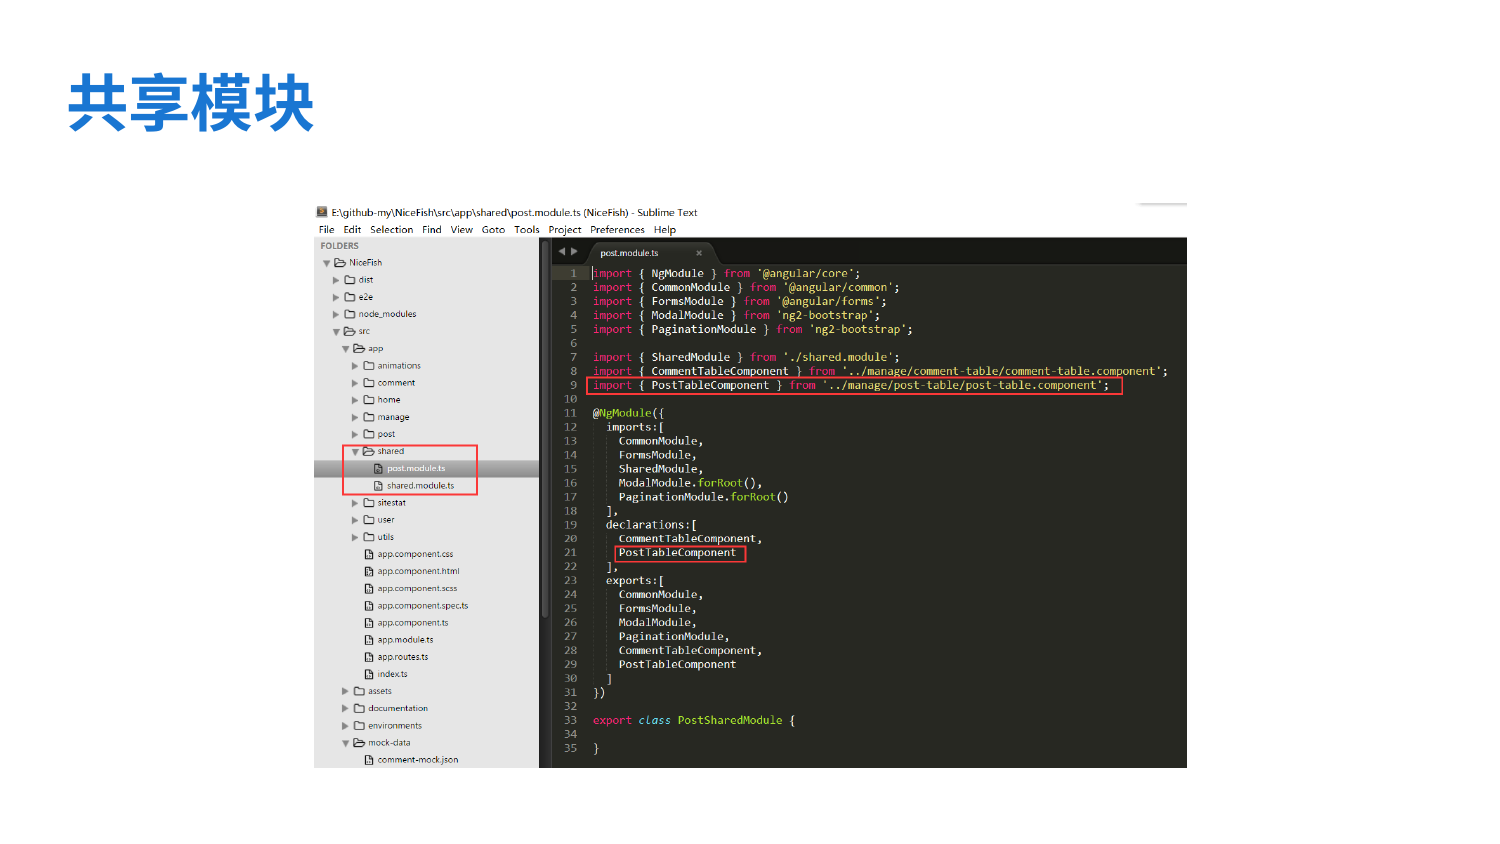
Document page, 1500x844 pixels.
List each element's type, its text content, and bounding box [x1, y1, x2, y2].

title 共享模块 [51, 49, 1449, 144]
picture [313, 202, 1187, 768]
